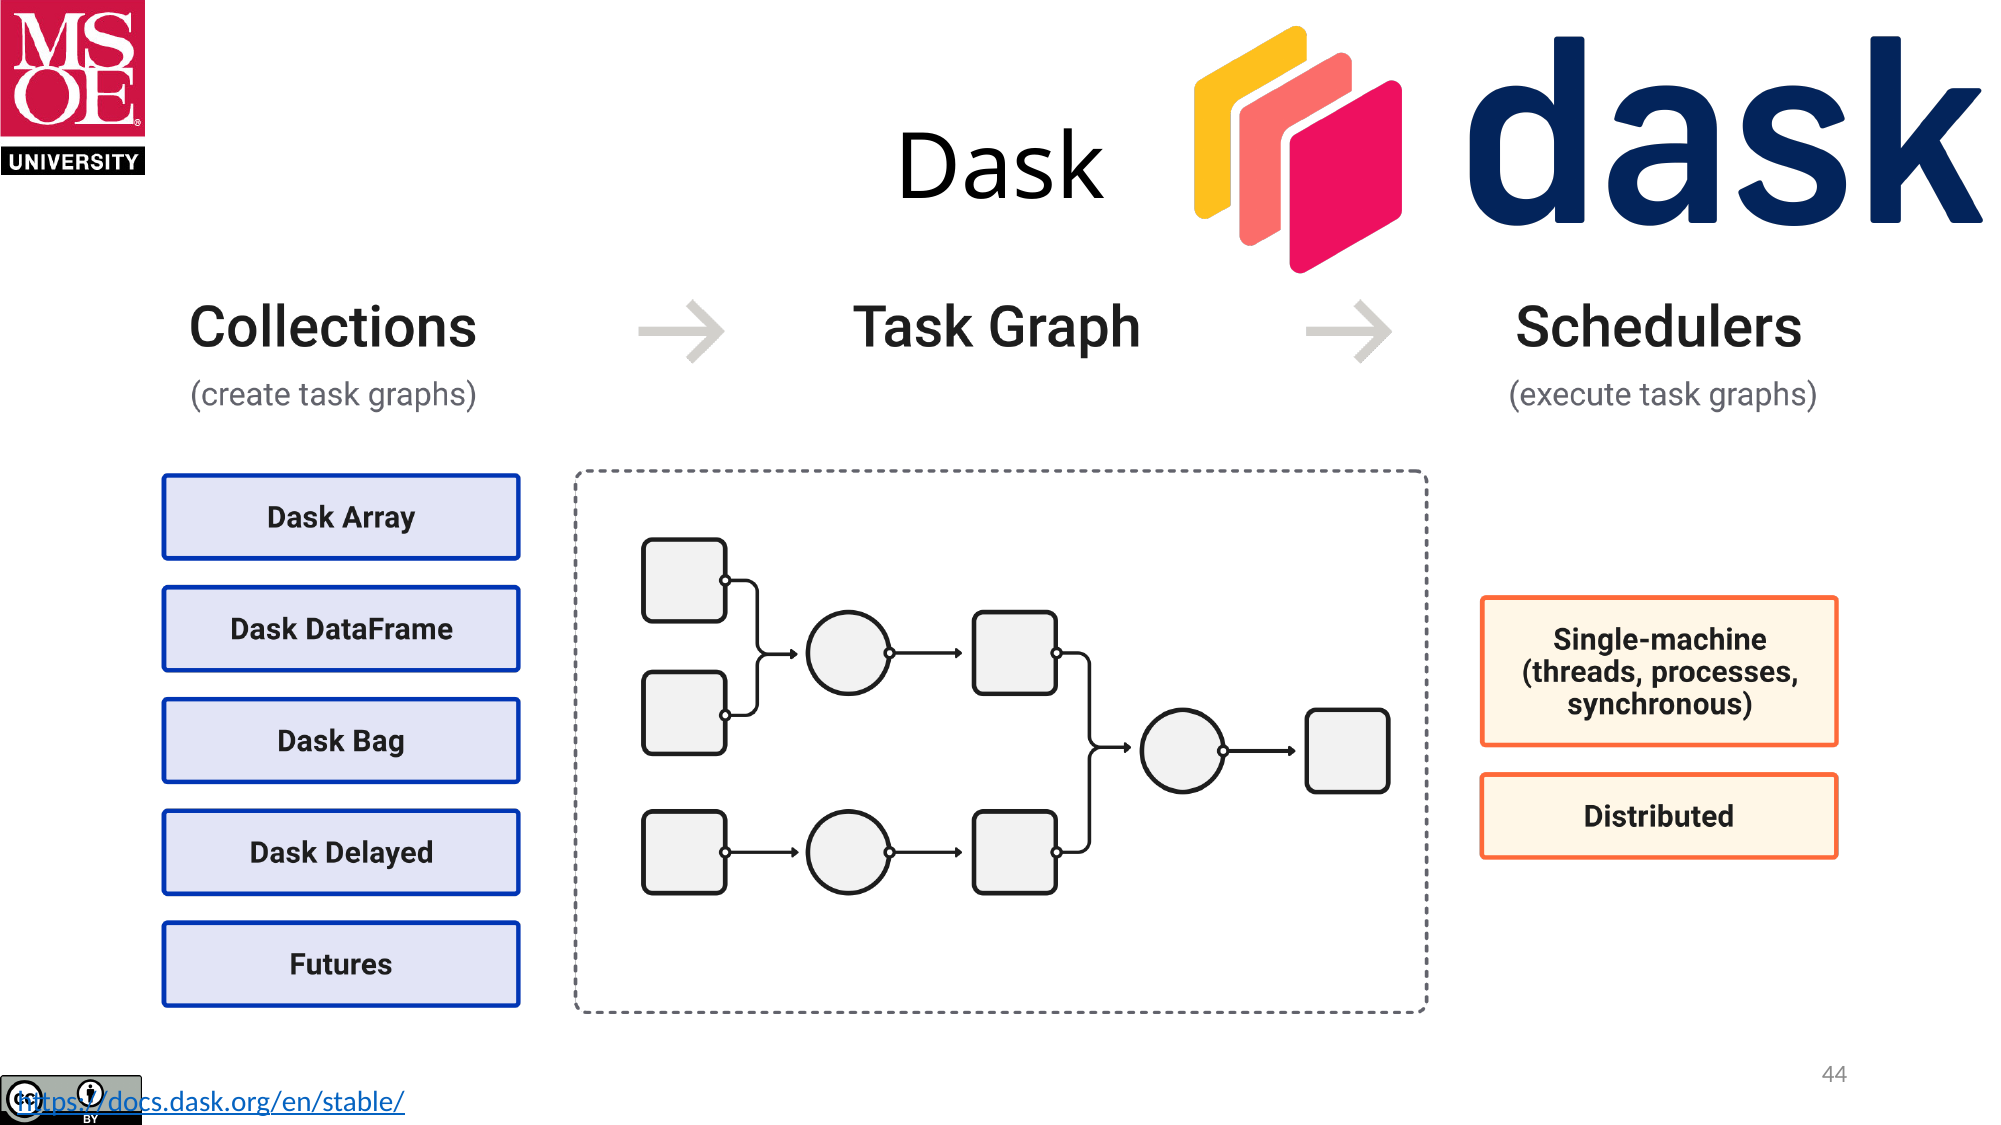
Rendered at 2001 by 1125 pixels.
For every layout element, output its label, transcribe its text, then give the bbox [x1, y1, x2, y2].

picture [0, 0, 145, 175]
title Dask [137, 59, 1177, 278]
text_box https://docs.dask.org/en/stable/ [2, 1074, 420, 1125]
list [161, 299, 1839, 1014]
picture [1177, 0, 2000, 300]
slide_number 44 [1412, 1042, 1863, 1103]
